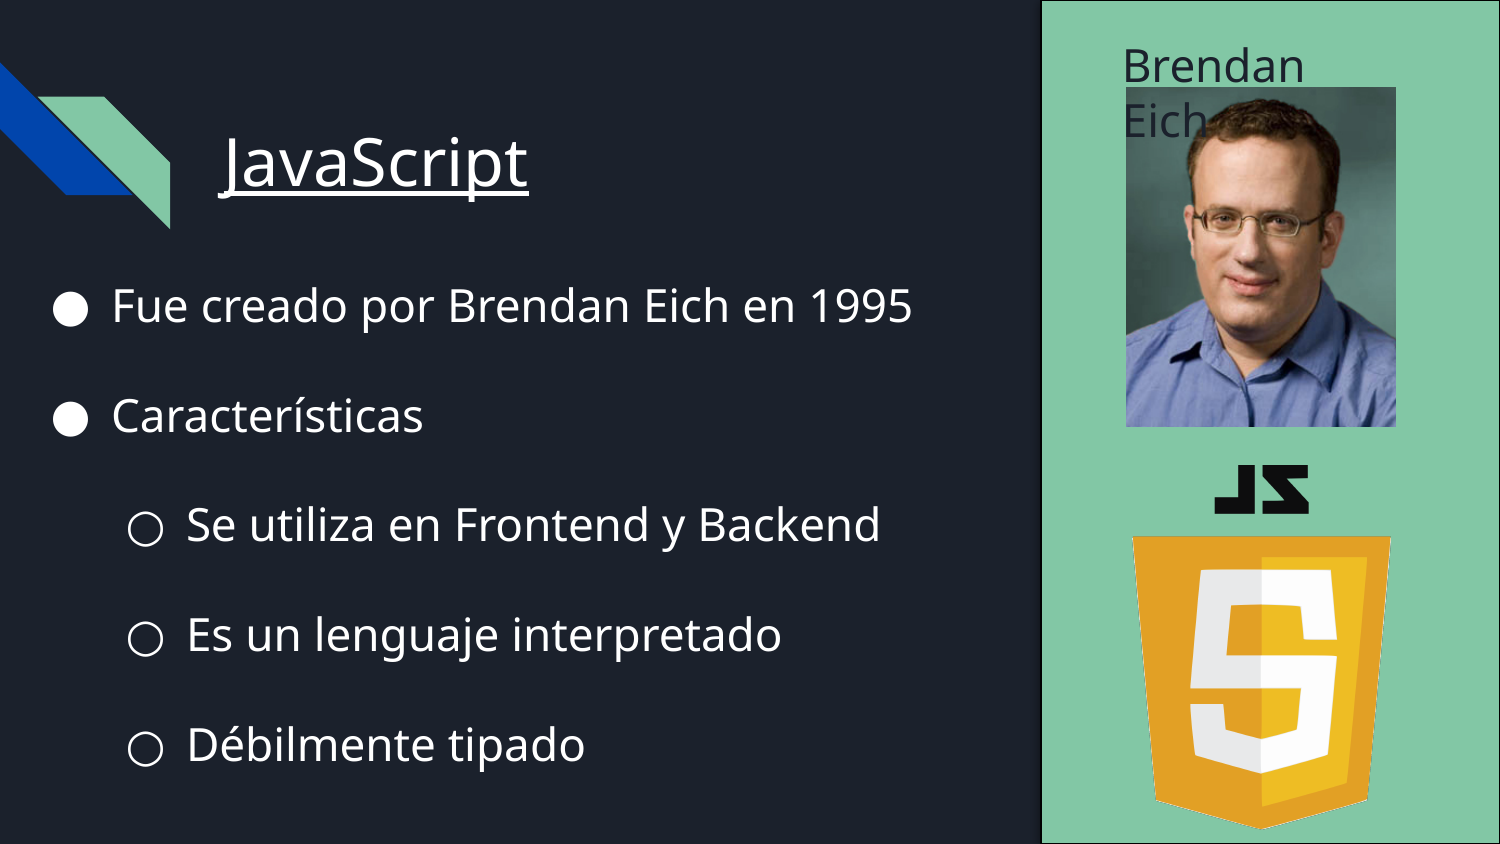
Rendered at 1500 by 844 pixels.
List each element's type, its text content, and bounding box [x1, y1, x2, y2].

text_box Fue creado por Brendan Eich en 1995 Características Se utiliza en Frontend y Backend Es un lenguaje interpretado Débilmente tipado [21, 206, 966, 803]
text_box Brendan Eich [1106, 21, 1416, 88]
picture [1126, 87, 1396, 427]
picture [1131, 465, 1391, 830]
text_box [1040, 0, 1500, 844]
title JavaScript [208, 104, 923, 206]
